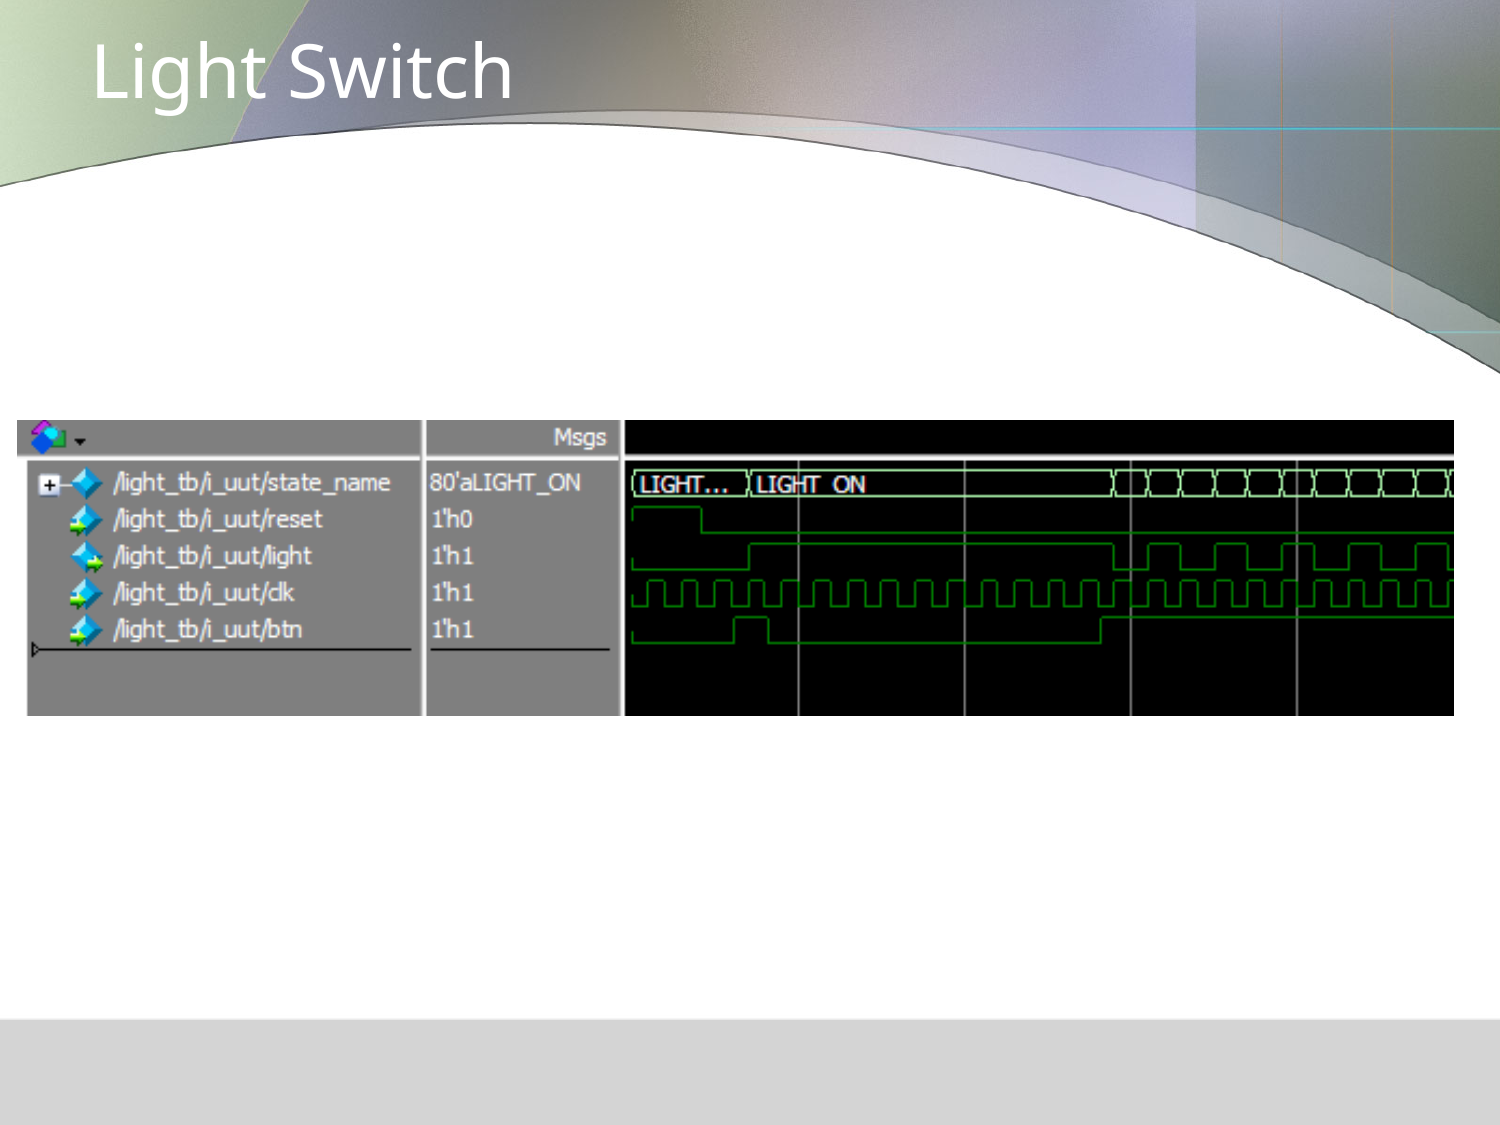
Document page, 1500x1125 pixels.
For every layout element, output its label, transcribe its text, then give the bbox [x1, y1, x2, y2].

title Light Switch [75, 24, 1500, 113]
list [17, 420, 1454, 717]
picture [0, 0, 1500, 1125]
